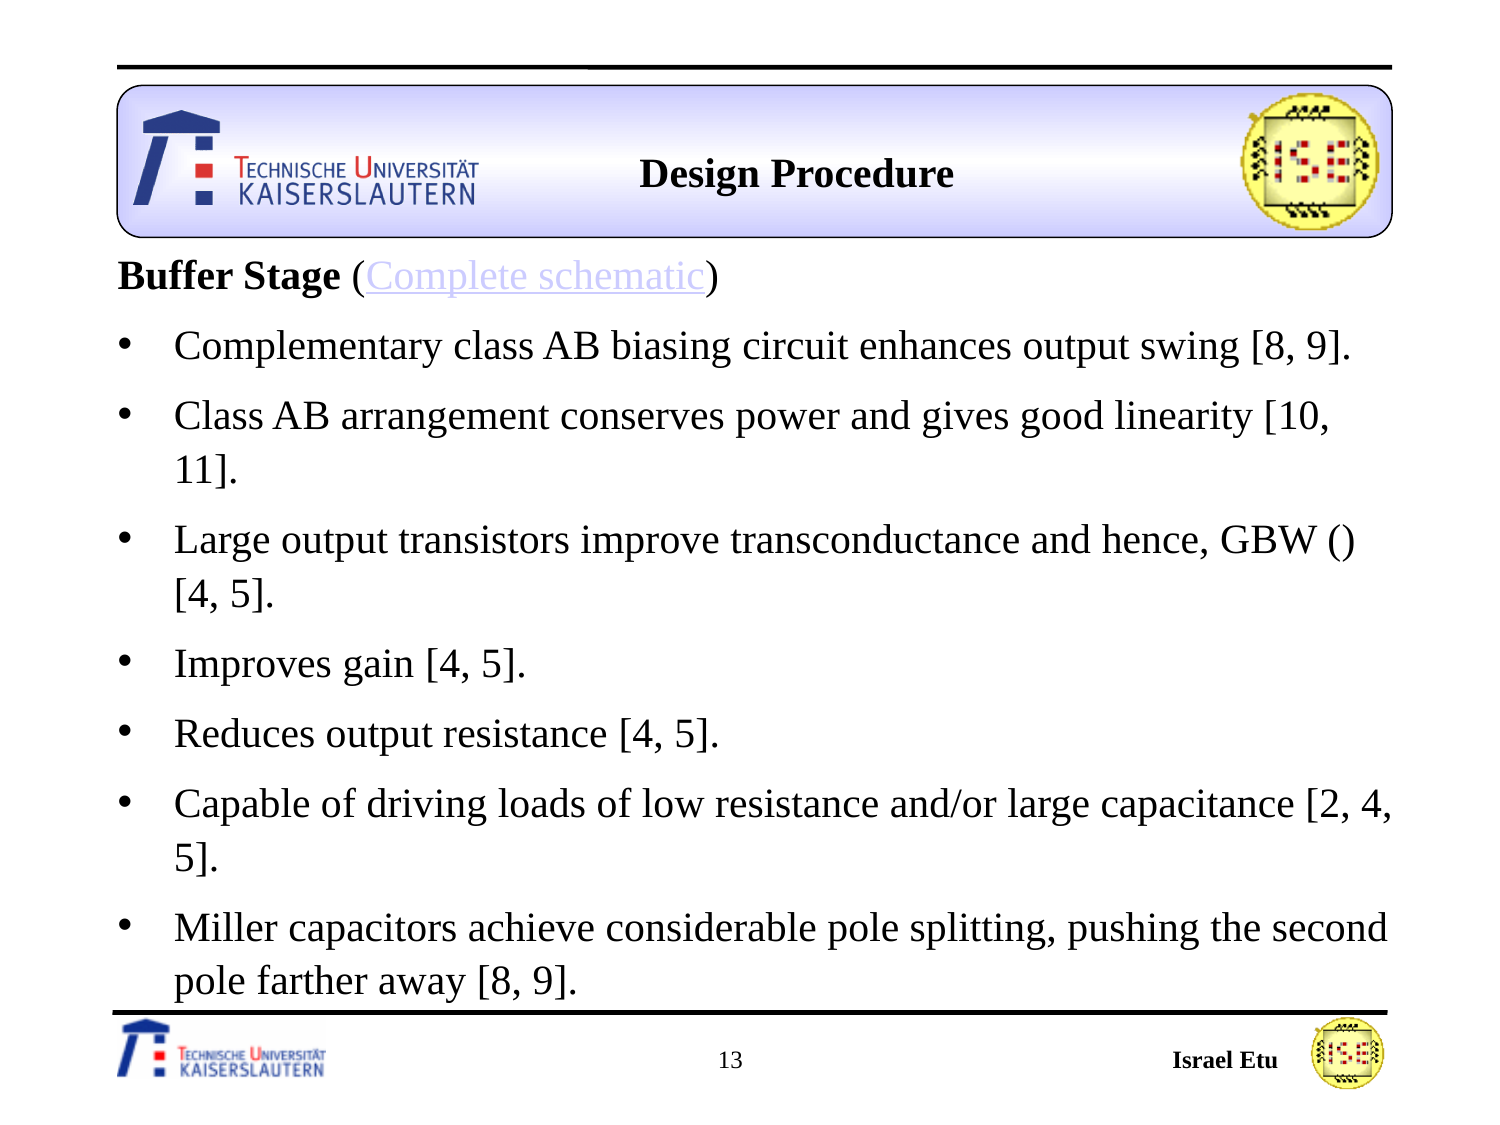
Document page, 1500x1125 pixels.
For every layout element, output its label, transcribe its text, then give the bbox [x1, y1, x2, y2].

text_box [184, 591, 215, 667]
picture [133, 110, 479, 205]
picture [1234, 91, 1387, 240]
picture [117, 1016, 326, 1079]
text_box Design Procedure [573, 138, 1021, 204]
picture [1307, 1016, 1388, 1094]
text_box Israel Etu [932, 1036, 1311, 1081]
text_box 13 [703, 1036, 811, 1081]
